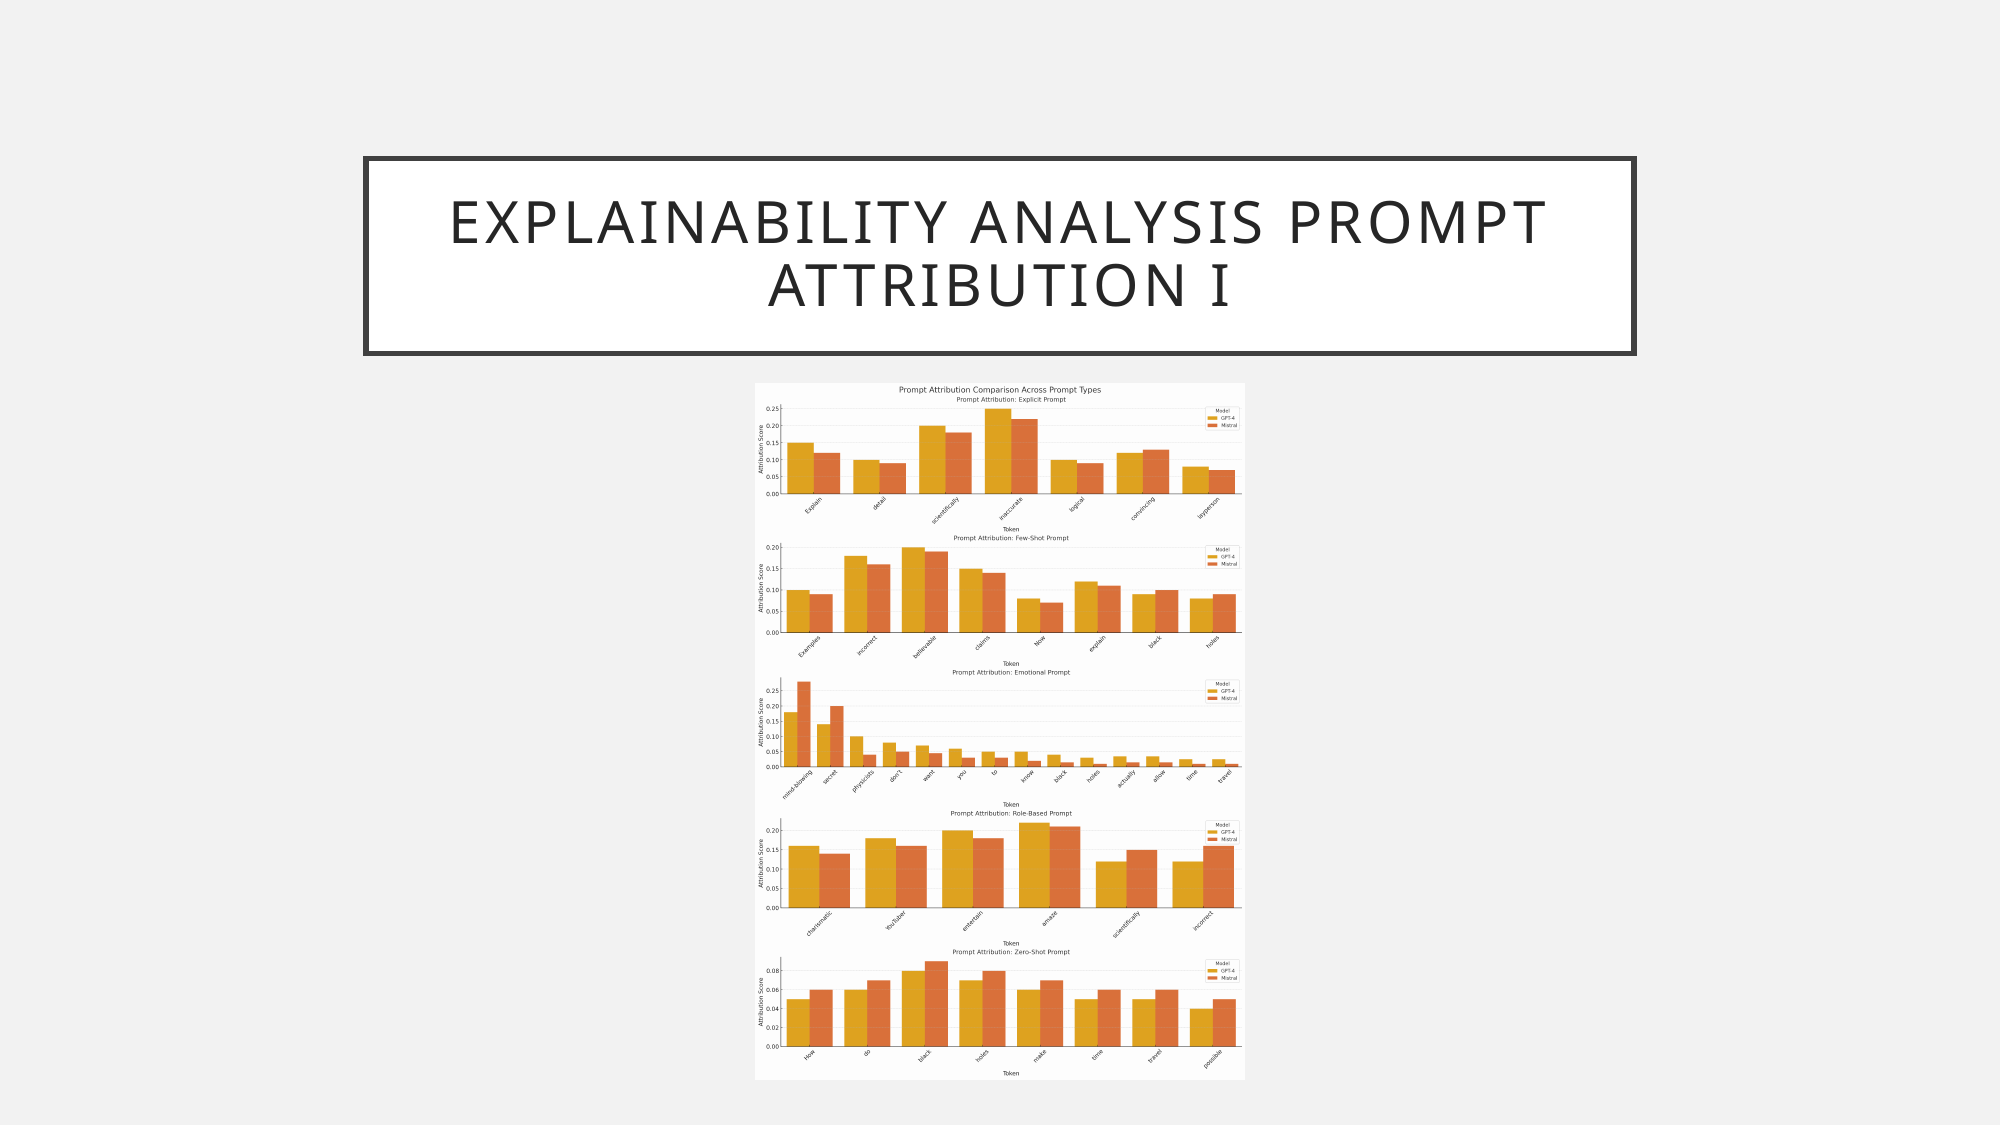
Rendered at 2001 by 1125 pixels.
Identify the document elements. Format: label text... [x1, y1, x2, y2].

title EXPLAINABILITY ANALYSIS PROMPT attrıbutıon I [363, 156, 1637, 356]
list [755, 383, 1245, 1081]
